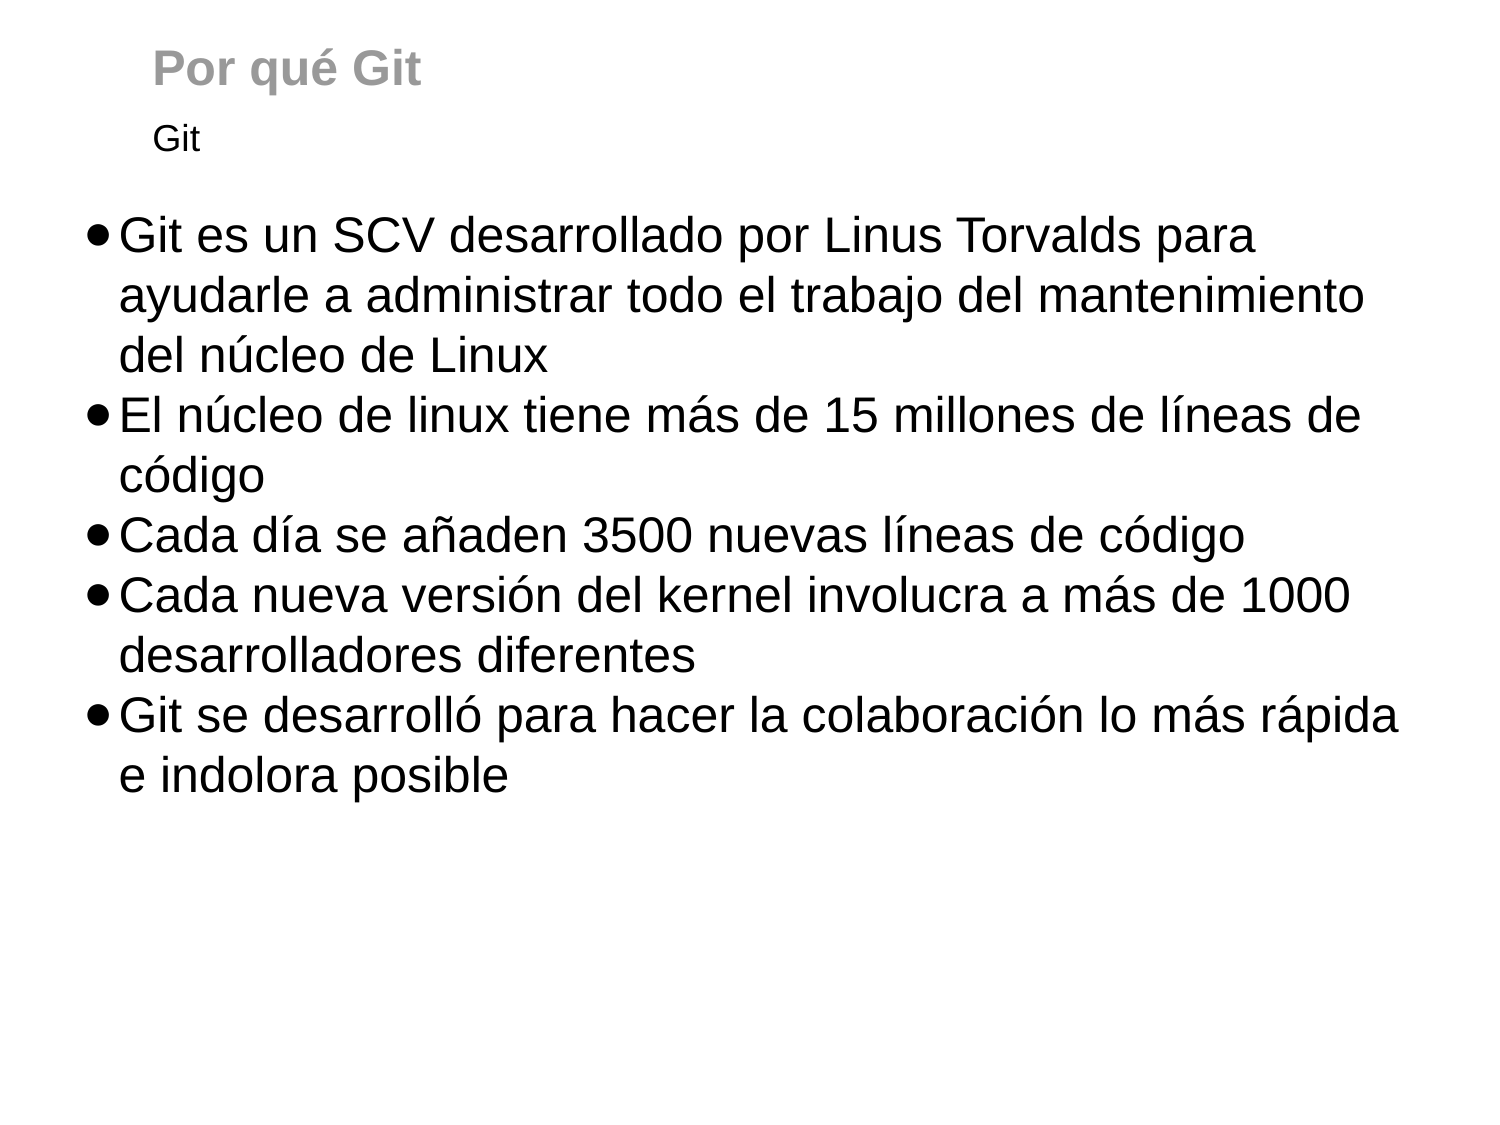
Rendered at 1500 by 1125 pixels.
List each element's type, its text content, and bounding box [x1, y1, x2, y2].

text_box Por qué Git [137, 13, 1488, 111]
text_box Git [137, 98, 1411, 168]
text_box Git es un SCV desarrollado por Linus Torvalds para ayudarle a administrar todo el trabajo del mantenimiento del núcleo de Linux El núcleo de linux tiene más de 15 millones de líneas de código Cada día se añaden 3500 nuevas líneas de código Cada nueva versión del kernel involucra a más de 1000 desarrolladores diferentes Git se desarrolló para hacer la colaboración lo más rápida e indolora posible [68, 187, 1432, 1033]
